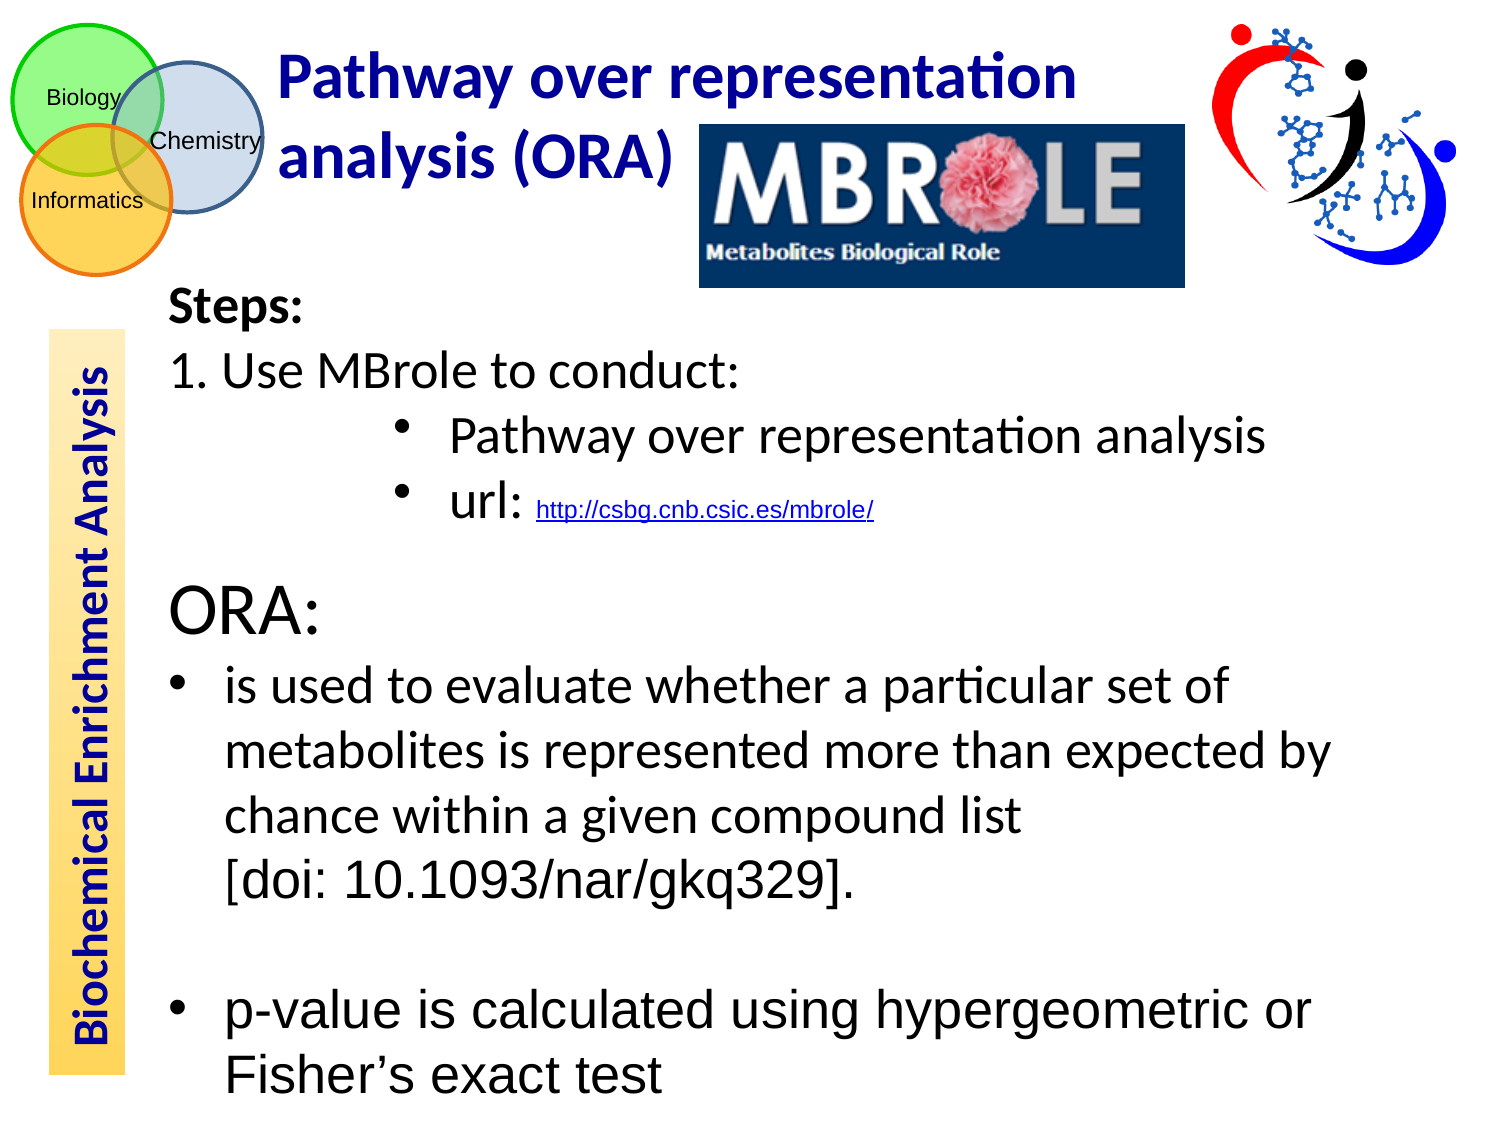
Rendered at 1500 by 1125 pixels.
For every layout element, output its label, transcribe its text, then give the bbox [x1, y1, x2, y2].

picture [699, 124, 1185, 288]
picture [1212, 24, 1456, 262]
text_box Biochemical Enrichment Analysis [49, 325, 125, 1063]
text_box Pathway over representation analysis (ORA) [262, 24, 1200, 262]
text_box Steps: 1. Use MBrole to conduct: Pathway over representation analysis url: http://csbg.cnb.csic.es/mbrole/ ORA: is used to evaluate whether a particular set of metabolites is represented more than expected by chance within a given compound list [doi: 10.1093/nar/gkq329]. p-value is calculated using hypergeometric or Fisher’s exact test [153, 262, 1491, 1125]
